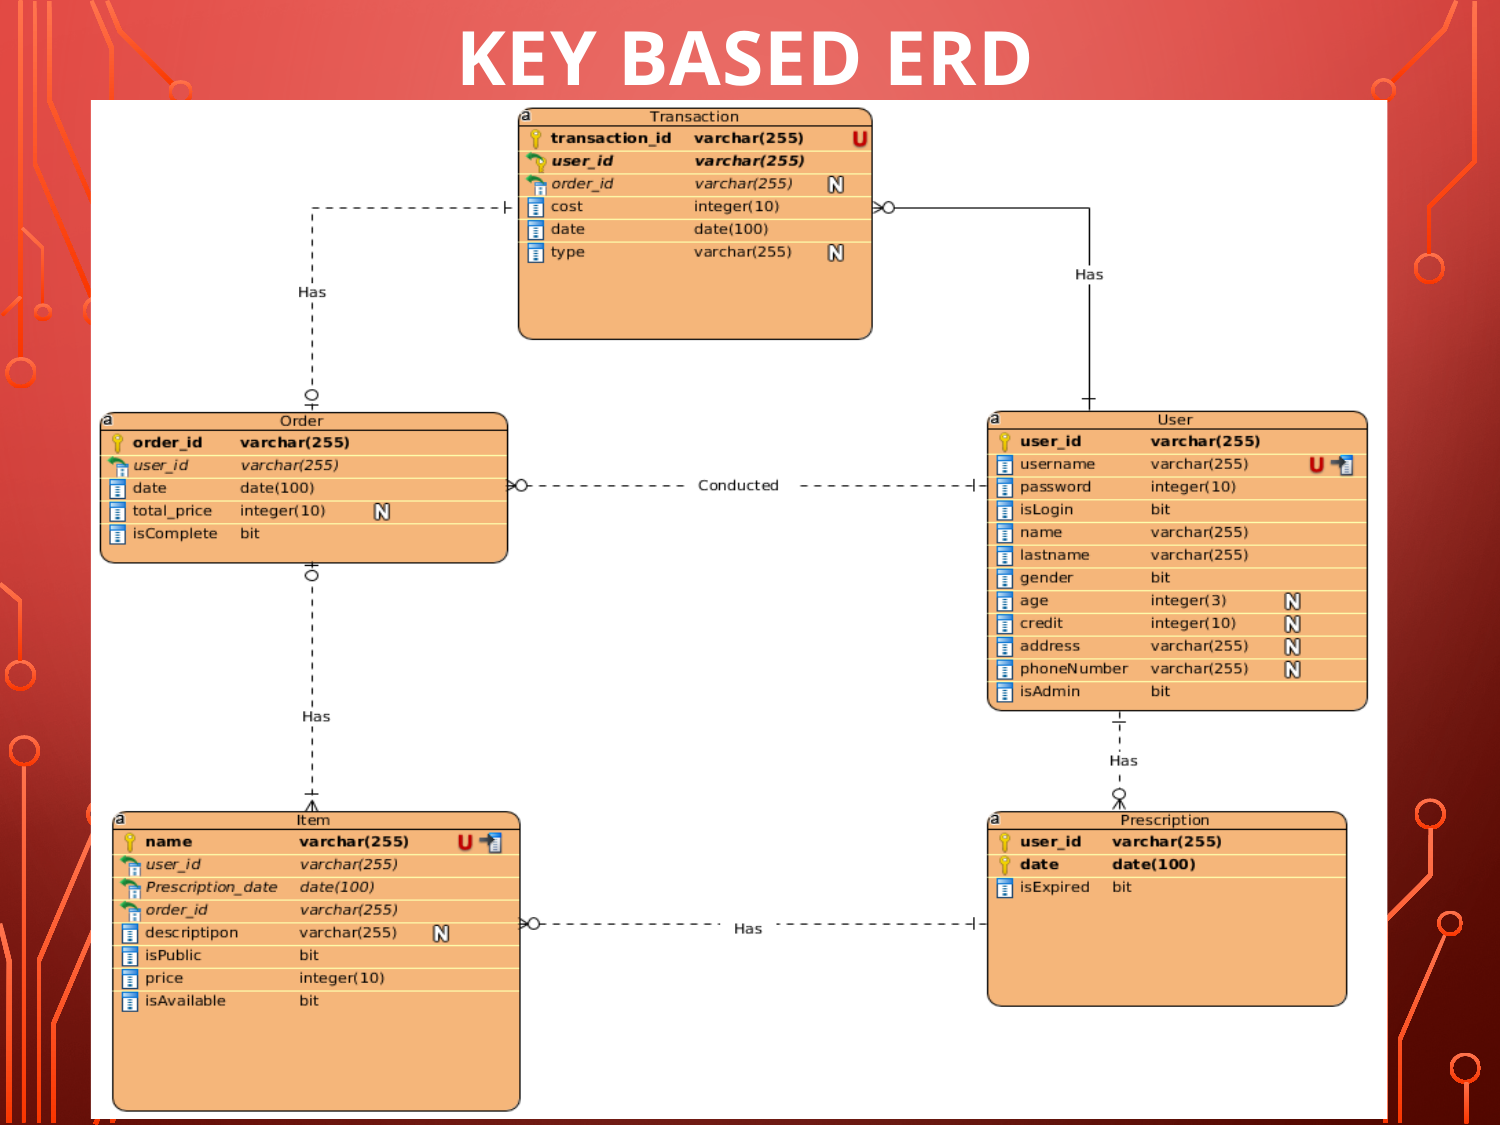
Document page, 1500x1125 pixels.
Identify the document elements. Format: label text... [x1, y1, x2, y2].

title KEY BASED ERD [136, 1, 1356, 100]
picture [90, 100, 1388, 1119]
